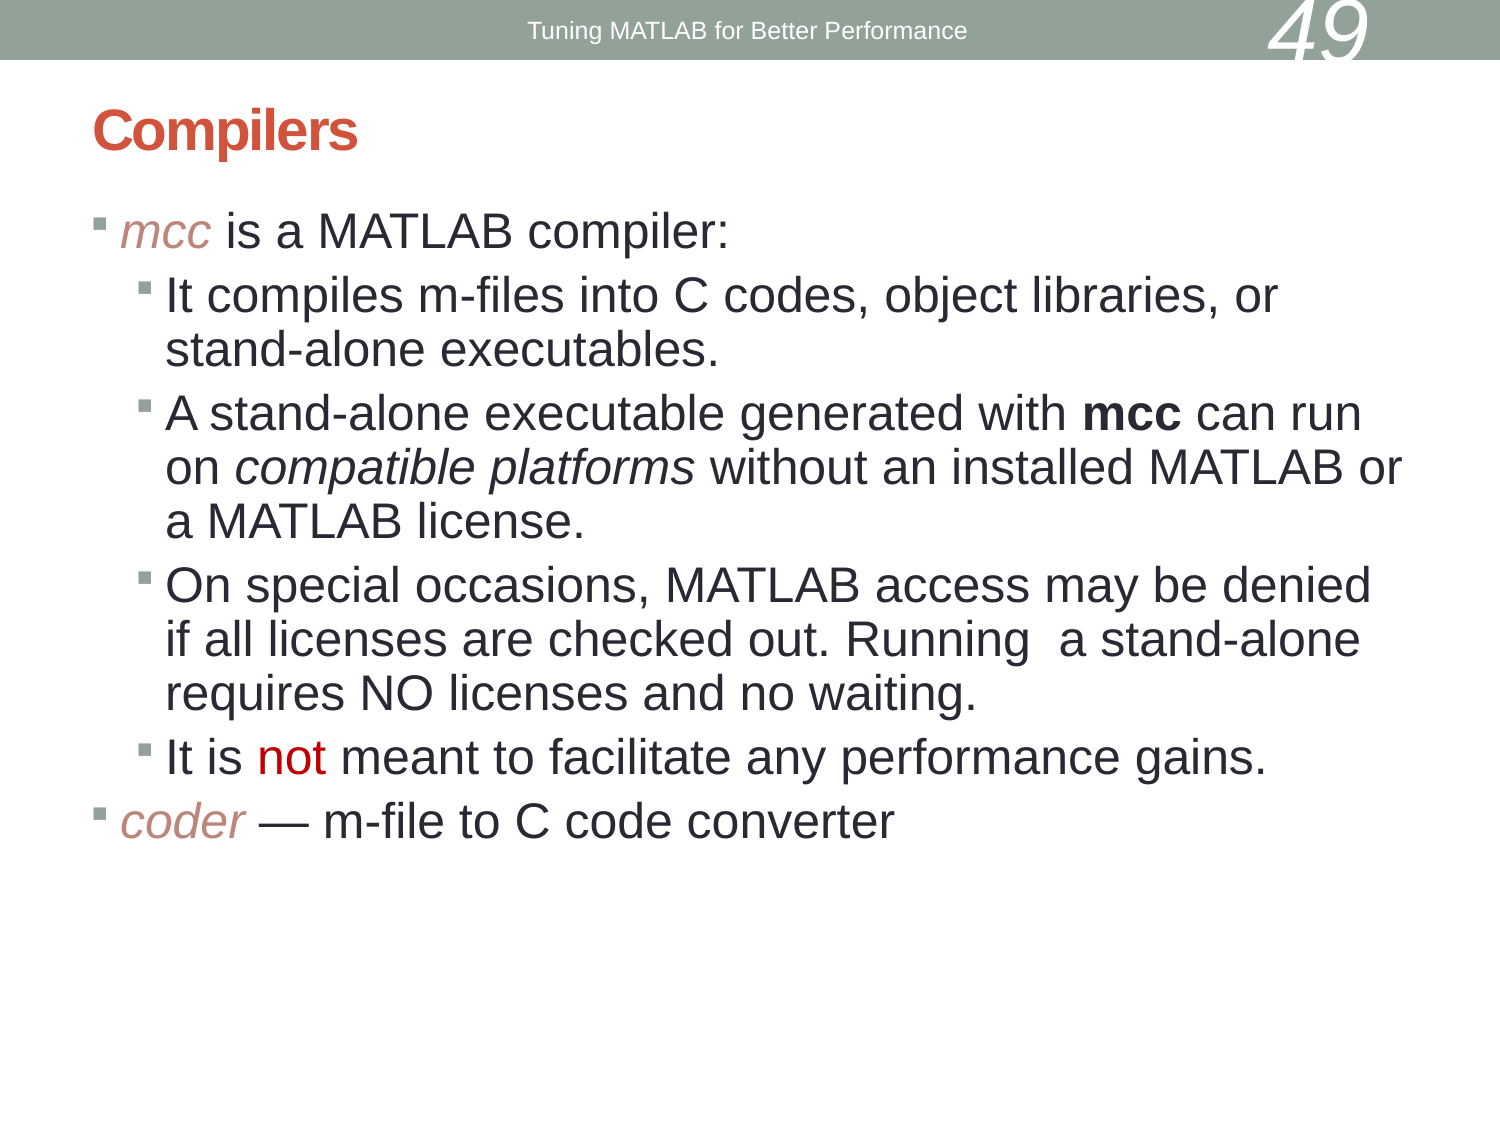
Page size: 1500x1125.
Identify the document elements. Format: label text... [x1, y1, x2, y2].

footer Tuning MATLAB for Better Performance [410, 3, 1086, 57]
title Compilers [77, 66, 1357, 188]
slide_number 49 [1252, 0, 1428, 54]
list mcc is a MATLAB compiler: It compiles m-files into C codes, object libraries, or stand-alone executables. A stand-alone executable generated with mcc can run on compatible platforms without an installed MATLAB or a MATLAB license. On special occasions, MATLAB access may be denied if all licenses are checked out. Running a stand-alone requires NO licenses and no waiting. It is not meant to facilitate any performance gains. coder ― m-file to C code converter [75, 197, 1425, 998]
